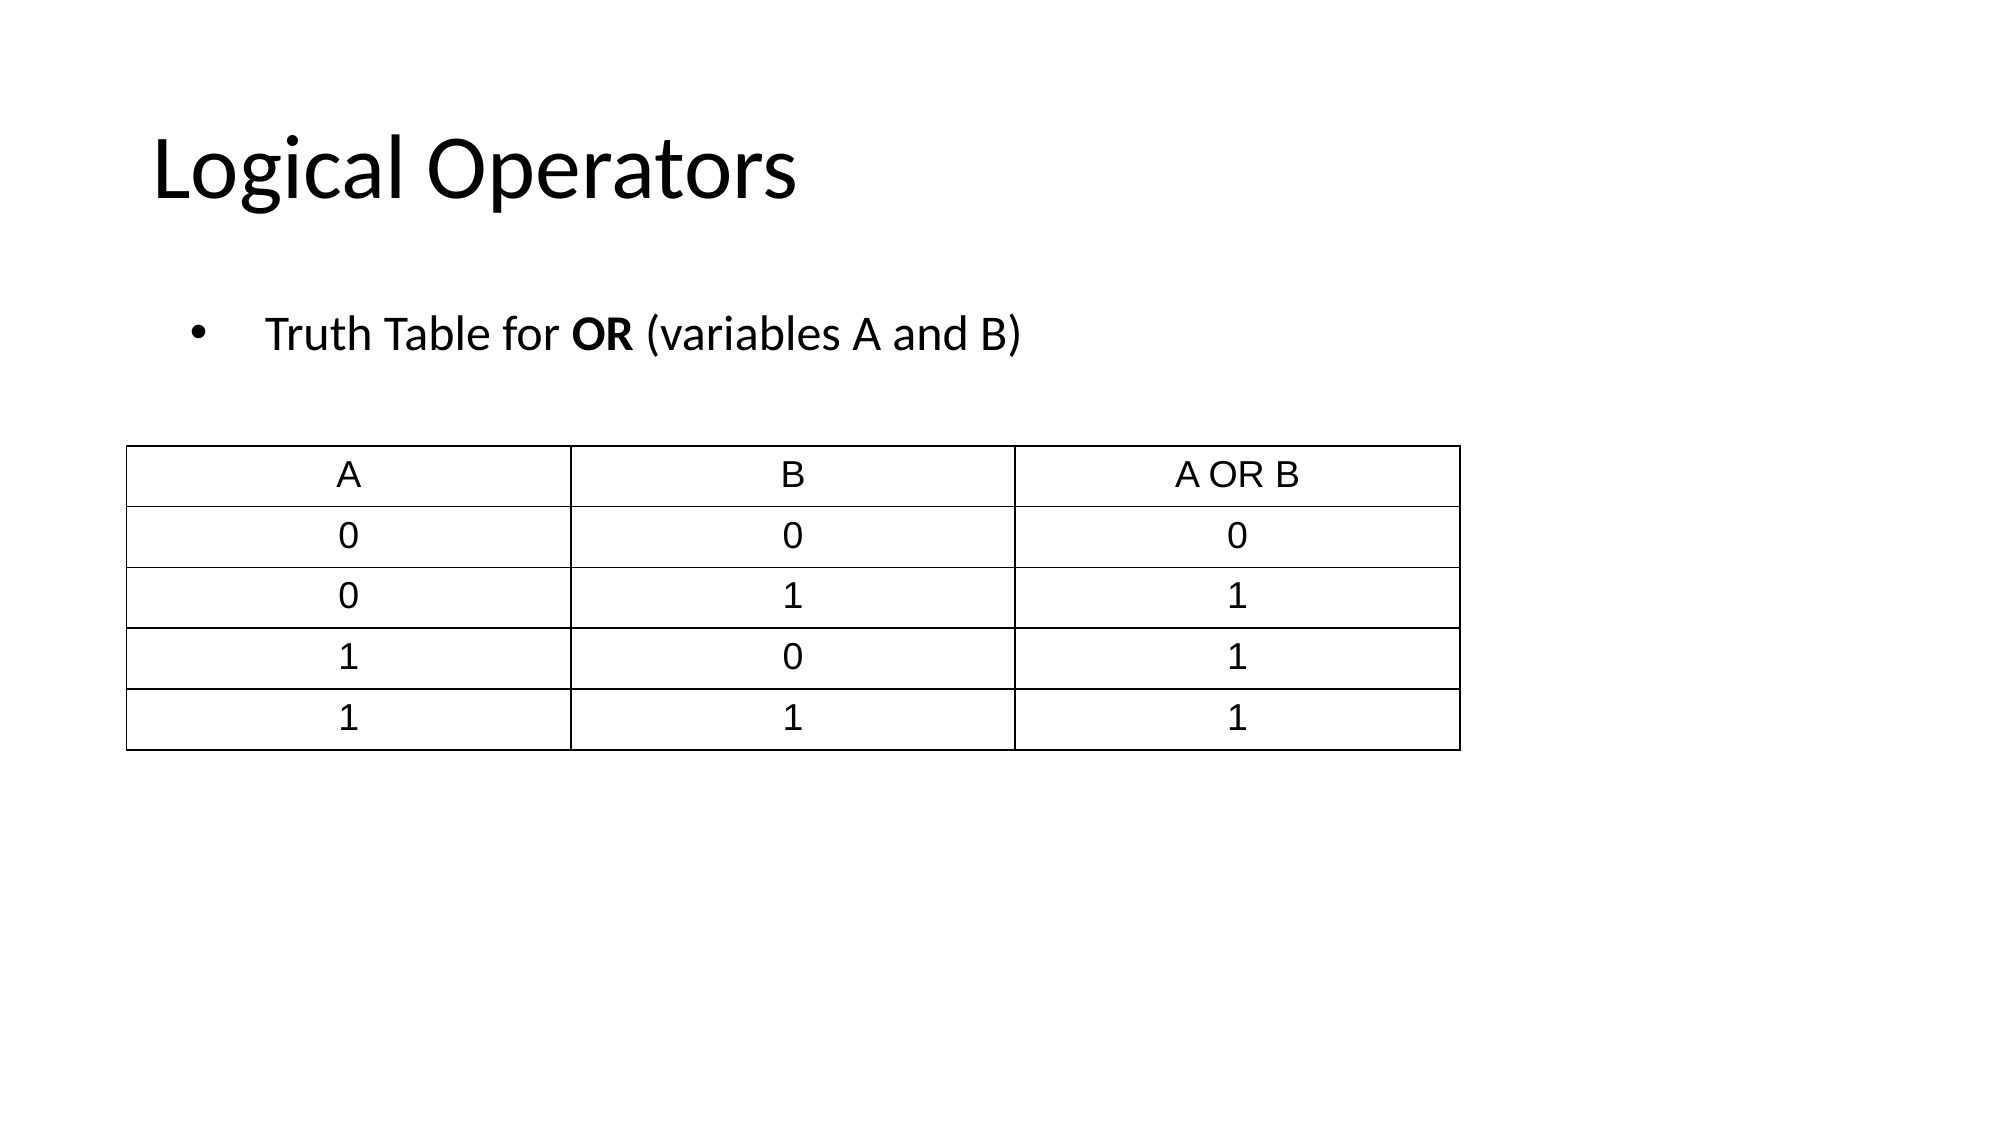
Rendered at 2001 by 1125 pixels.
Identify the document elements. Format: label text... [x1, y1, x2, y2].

table_cell 0 [127, 568, 570, 627]
table_cell 1 [1016, 690, 1459, 749]
table_cell 1 [127, 629, 570, 688]
table_header A OR B [1016, 447, 1459, 506]
table_cell 1 [127, 690, 570, 749]
table_cell 0 [572, 507, 1014, 567]
table_cell 1 [1016, 568, 1459, 627]
table_cell 0 [127, 507, 570, 567]
table_cell 1 [572, 690, 1014, 749]
table_cell 0 [572, 629, 1014, 688]
table_cell 0 [1016, 507, 1459, 567]
table_cell 1 [1016, 629, 1459, 688]
table_cell 1 [572, 568, 1014, 627]
table_header B [572, 447, 1014, 506]
title Logical Operators [137, 59, 1863, 278]
table_header A [127, 447, 570, 506]
list Truth Table for OR (variables A and B) [137, 299, 1863, 1014]
